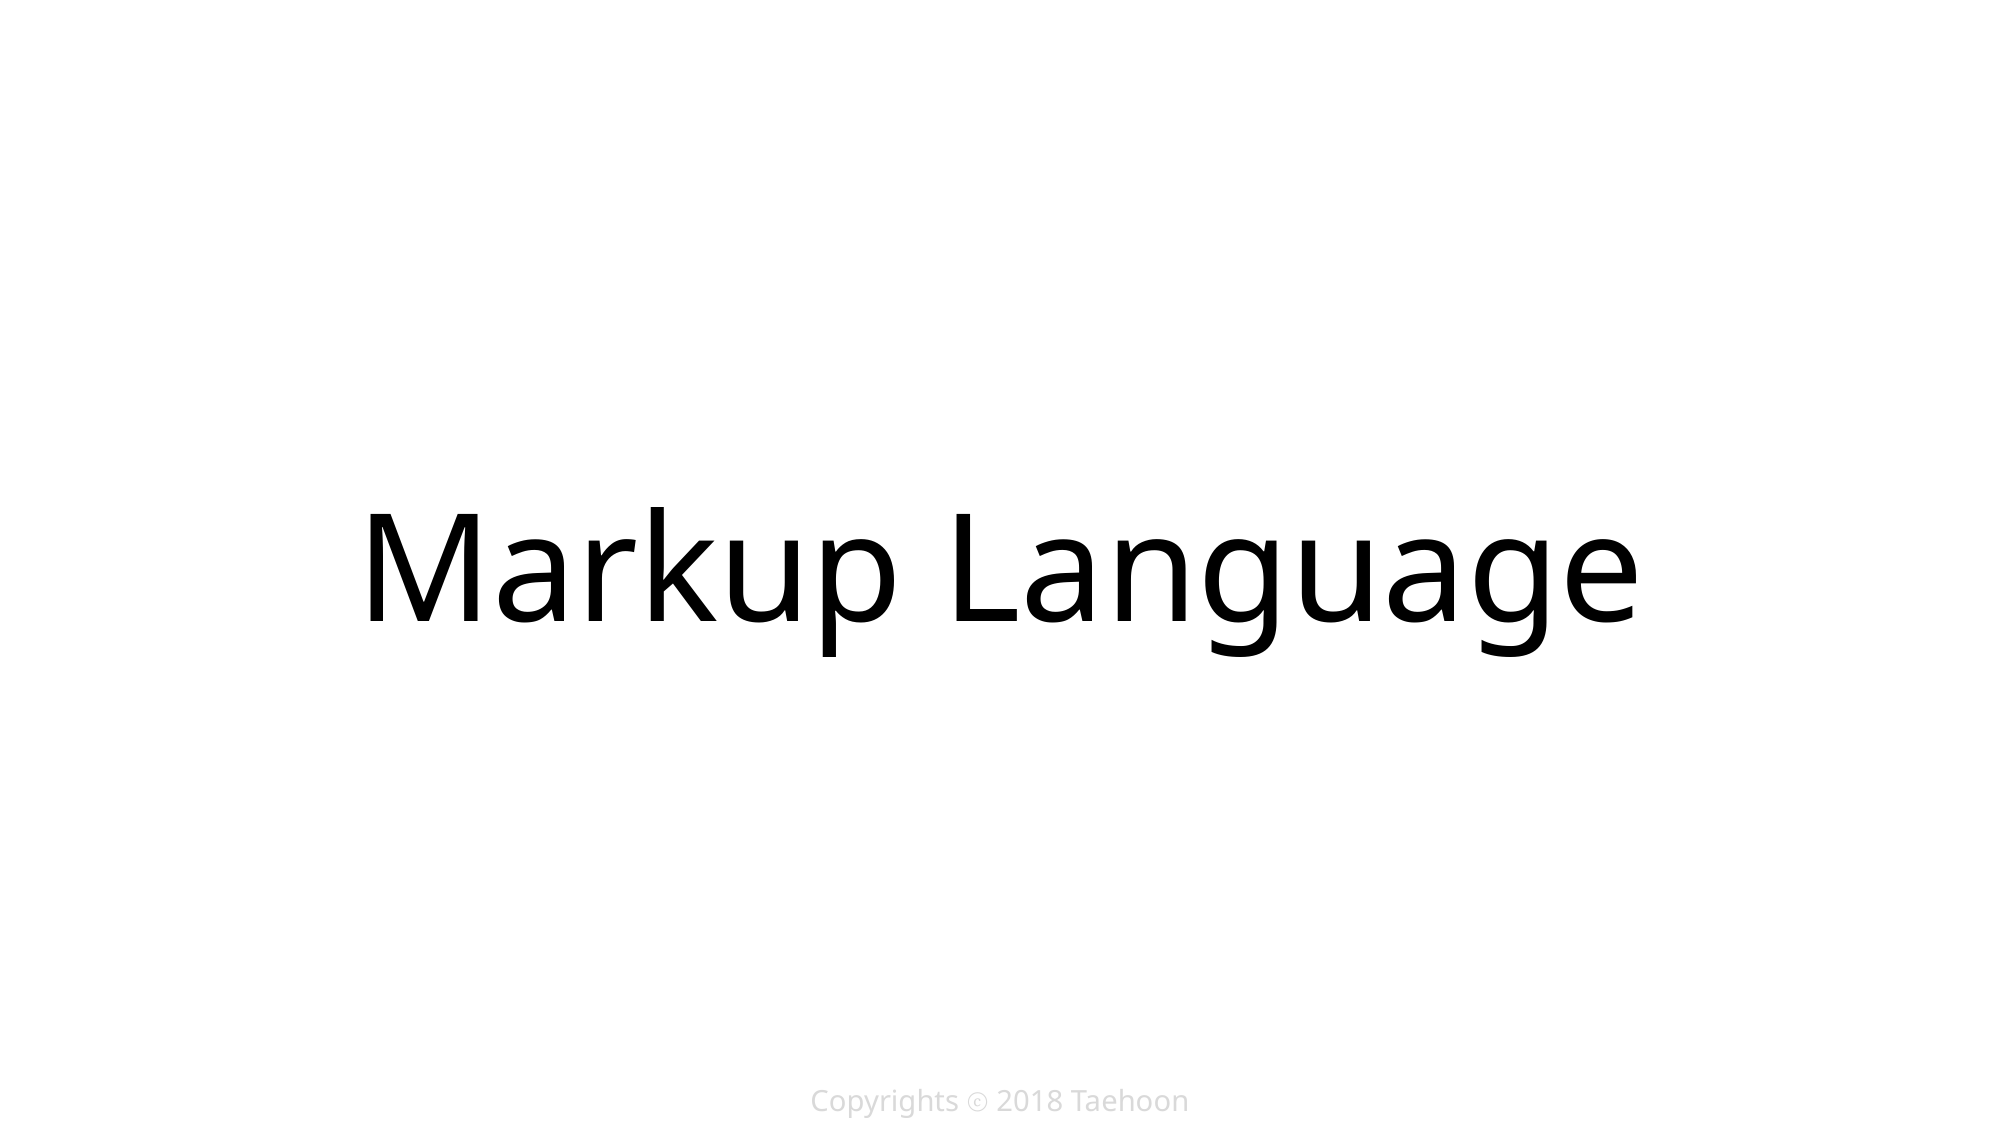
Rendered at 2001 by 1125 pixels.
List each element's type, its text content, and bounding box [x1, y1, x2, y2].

text_box Markup Language [92, 463, 1908, 659]
text_box Copyrights ⓒ 2018 Taehoon [795, 1074, 1205, 1125]
